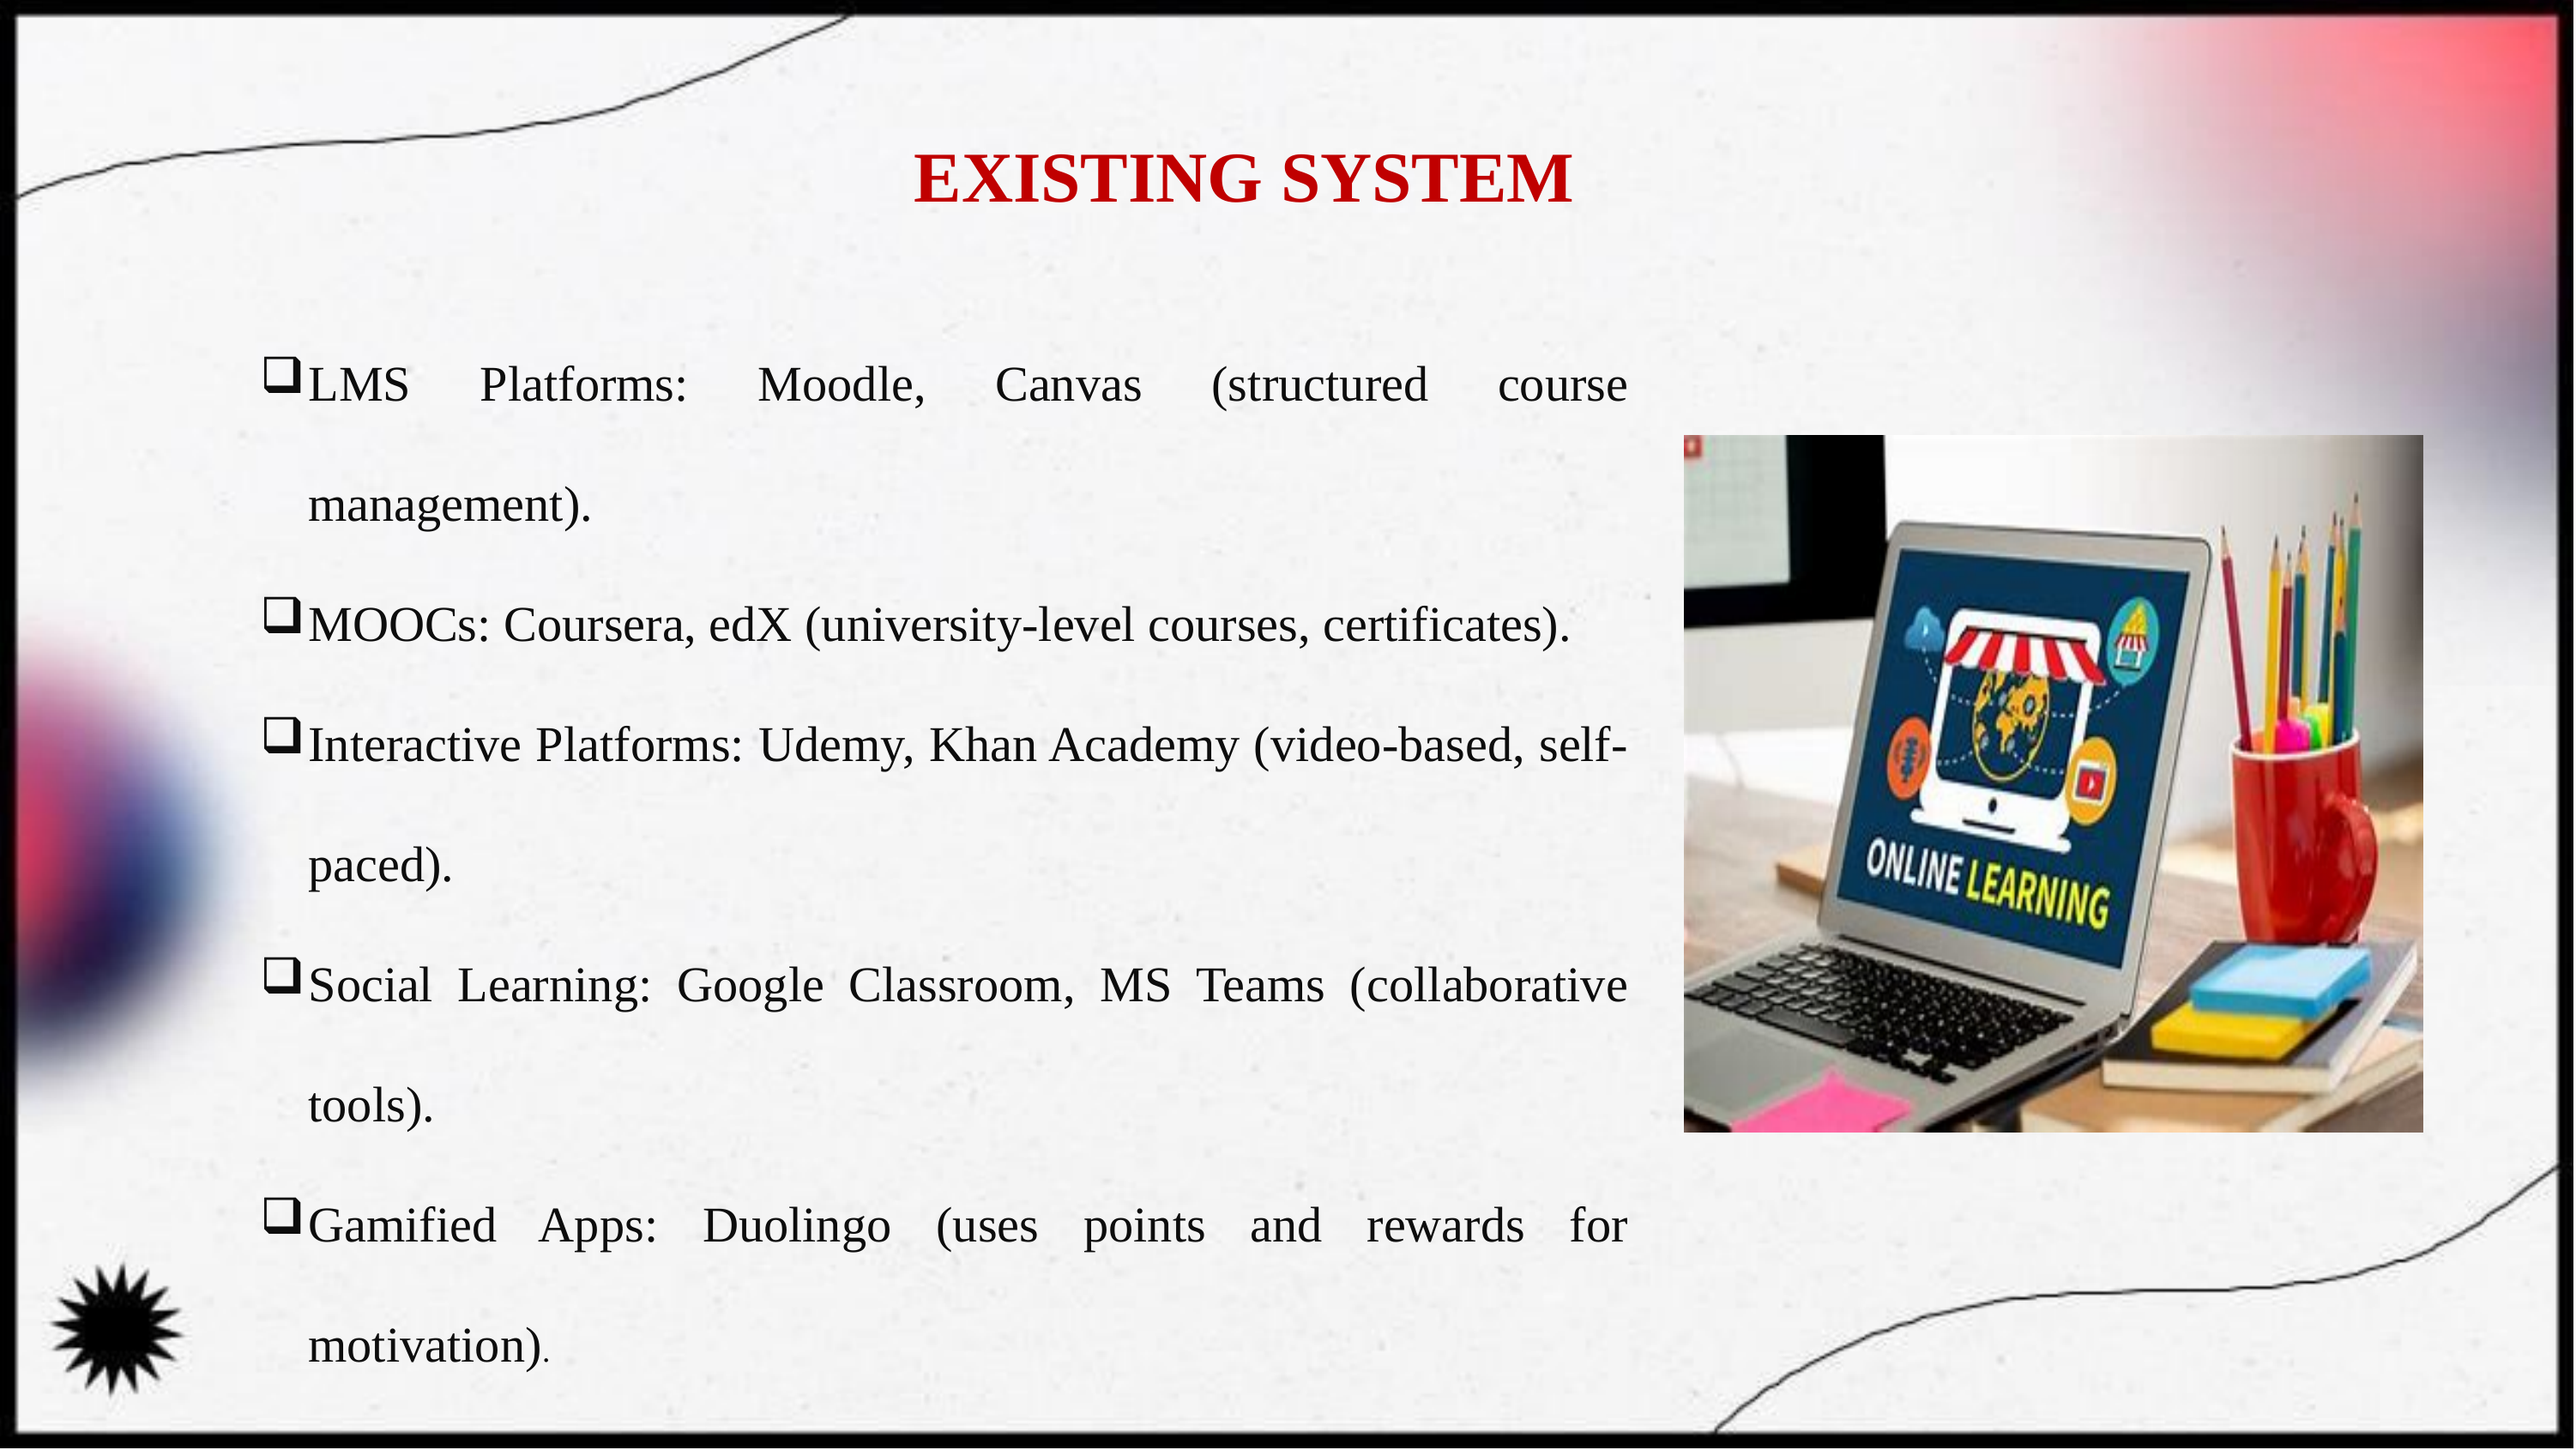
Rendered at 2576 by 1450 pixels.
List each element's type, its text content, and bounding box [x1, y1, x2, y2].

text_box LMS Platforms: Moodle, Canvas (structured course management). MOOCs: Coursera, edX (university-level courses, certificates). Interactive Platforms: Udemy, Khan Academy (video-based, self-paced). Social Learning: Google Classroom, MS Teams (collaborative tools). Gamified Apps: Duolingo (uses points and rewards for motivation). [247, 285, 1642, 1379]
picture [0, 0, 2573, 1448]
text_box EXISTING SYSTEM [902, 124, 1846, 223]
